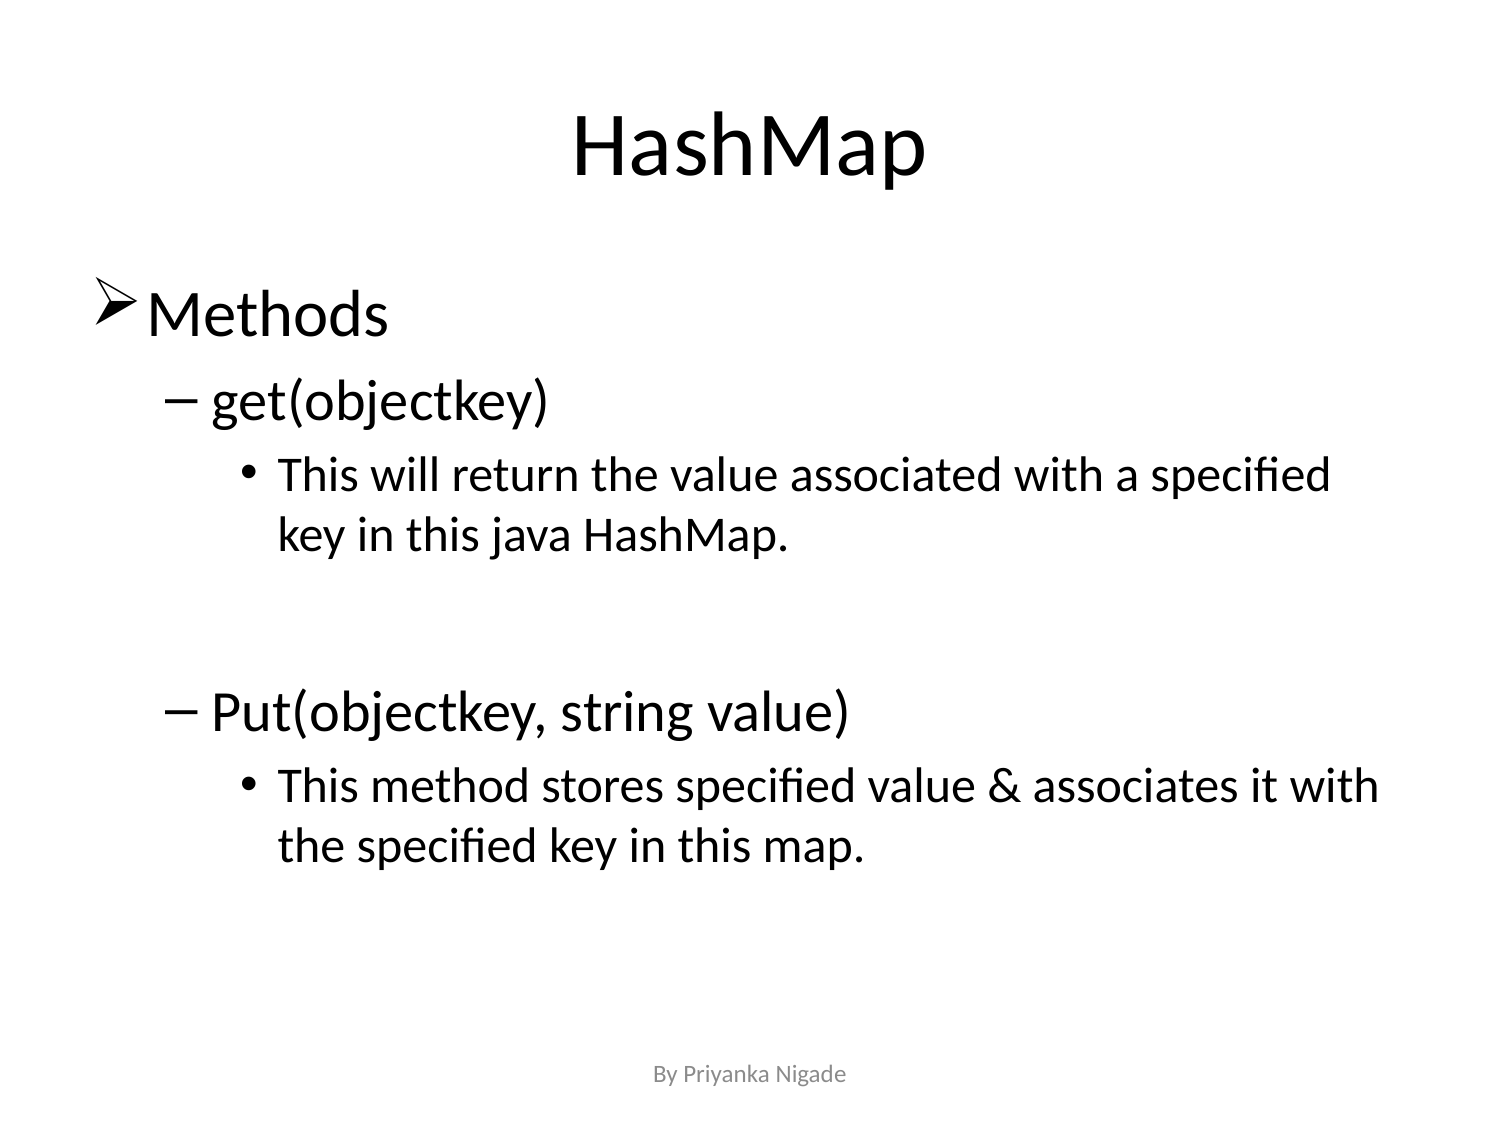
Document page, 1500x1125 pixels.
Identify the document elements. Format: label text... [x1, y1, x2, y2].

list Methods get(objectkey) This will return the value associated with a specified key in this java HashMap. Put(objectkey, string value) This method stores specified value & associates it with the specified key in this map. [75, 262, 1425, 1005]
title HashMap [75, 45, 1425, 233]
footer By Priyanka Nigade [512, 1042, 988, 1103]
